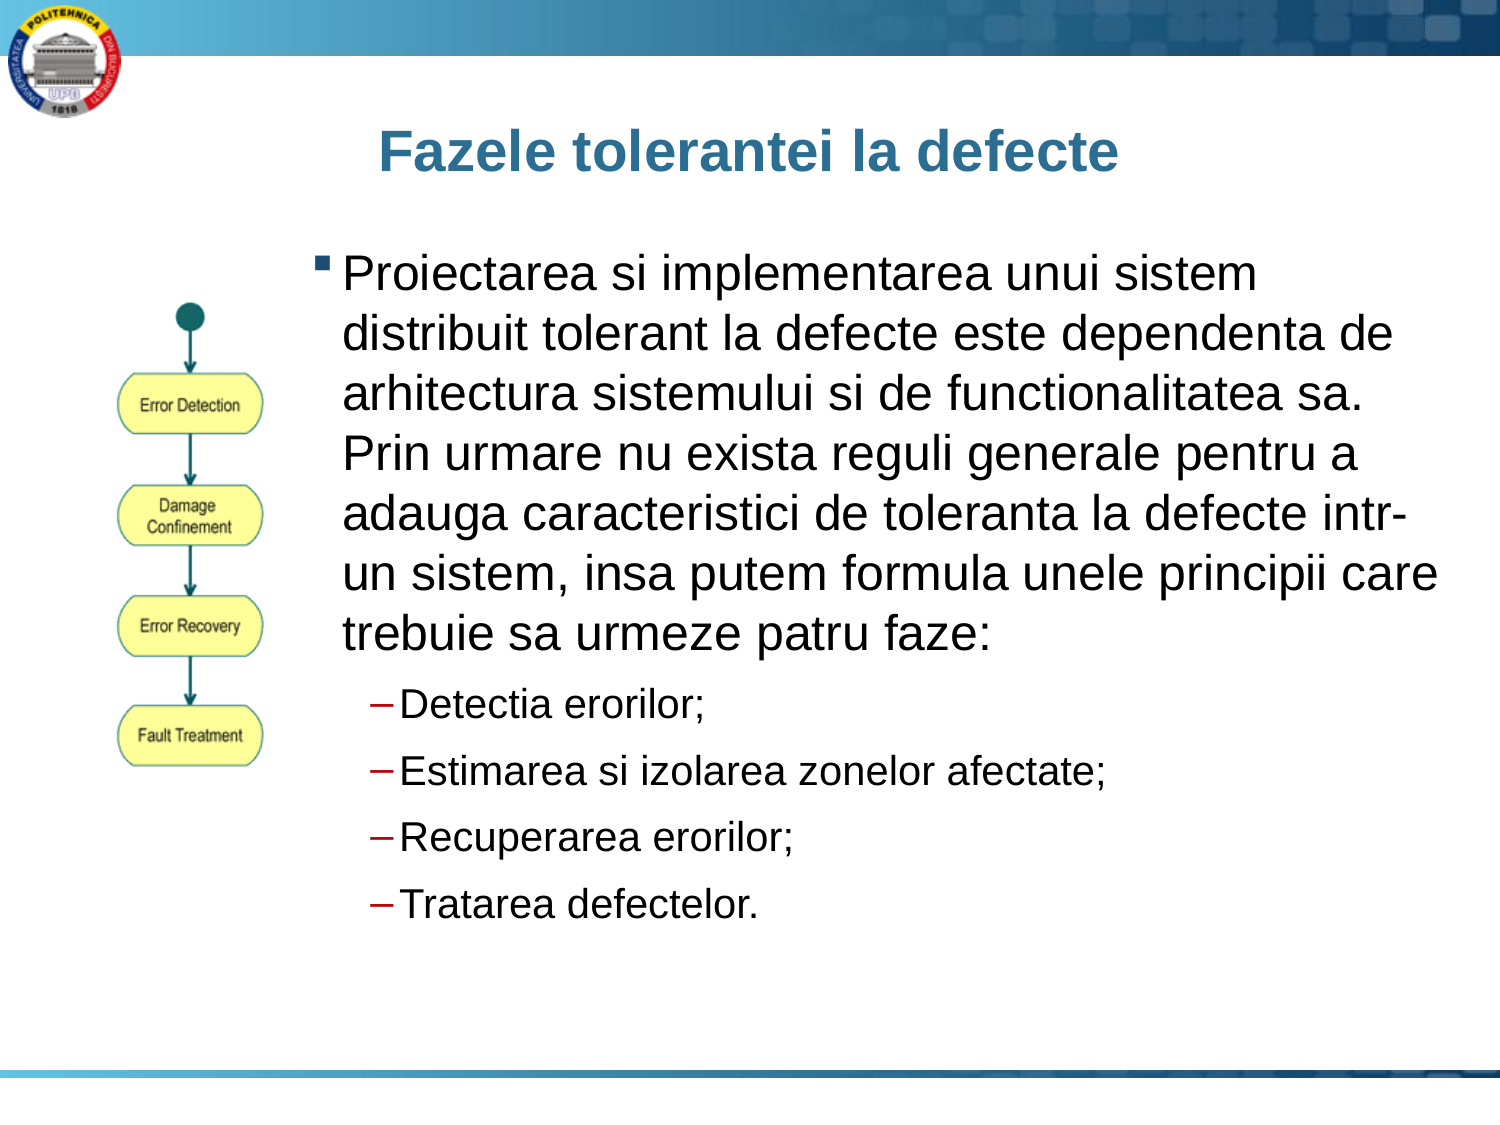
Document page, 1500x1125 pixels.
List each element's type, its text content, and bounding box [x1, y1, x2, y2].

picture [111, 300, 271, 770]
list Proiectarea si implementarea unui sistem distribuit tolerant la defecte este dependenta de arhitectura sistemului si de functionalitatea sa. Prin urmare nu exista reguli generale pentru a adauga caracteristici de toleranta la defecte intr-un sistem, insa putem formula unele principii care trebuie sa urmeze patru faze: Detectia erorilor; Estimarea si izolarea zonelor afectate; Recuperarea erorilor; Tratarea defectelor. [311, 232, 1446, 844]
picture [0, 1070, 1500, 1078]
title Fazele tolerantei la defecte [75, 110, 1425, 233]
picture [0, 0, 1500, 118]
